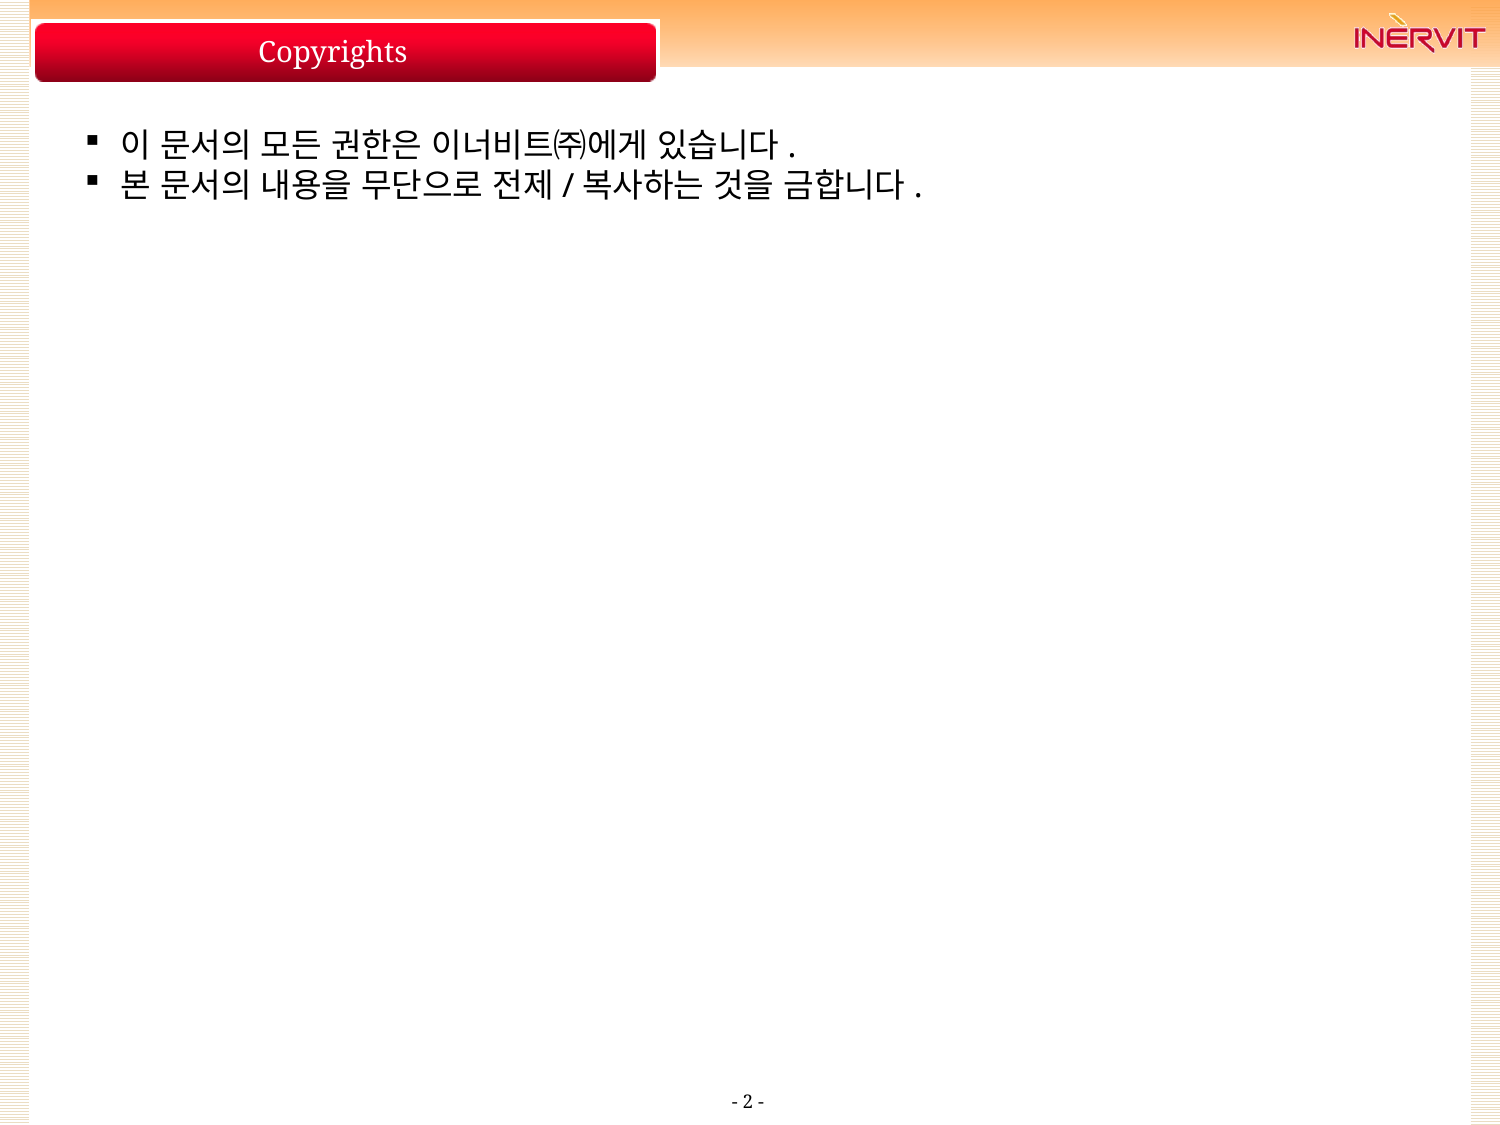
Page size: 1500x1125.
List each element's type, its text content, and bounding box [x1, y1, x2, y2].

picture [35, 23, 656, 82]
text_box 이 문서의 모든 권한은 이너비트㈜에게 있습니다. 본 문서의 내용을 무단으로 전제/복사하는 것을 금합니다. [70, 117, 1336, 252]
title Copyrights [42, 23, 624, 79]
picture [1352, 13, 1488, 55]
slide_number - 2 - [572, 1082, 924, 1111]
